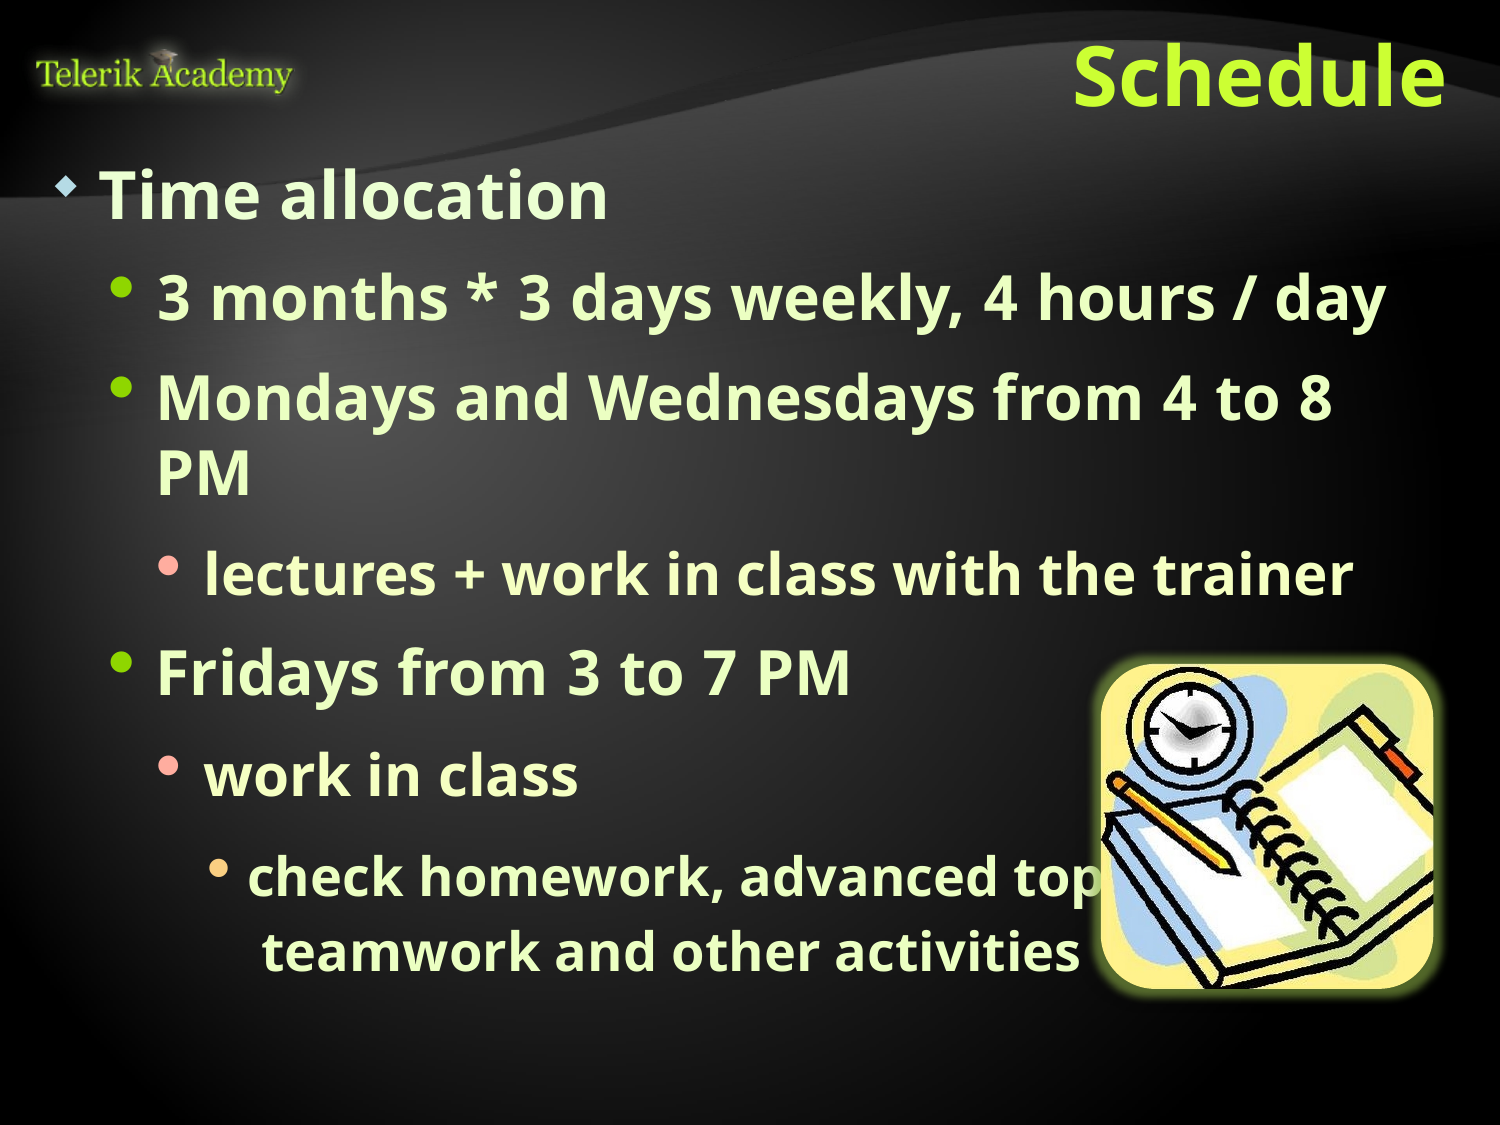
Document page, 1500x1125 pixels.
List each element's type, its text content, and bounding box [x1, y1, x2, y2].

title Schedule [300, 12, 1463, 149]
picture [0, 0, 1500, 1125]
list Time allocation 3 months * 3 days weekly, 4 hours / day Mondays and Wednesdays from 4 to 8 PM lectures + work in class with the trainer Fridays from 3 to 7 PM work in class check homework, advanced topics, teamwork and other activities [37, 149, 1463, 1100]
